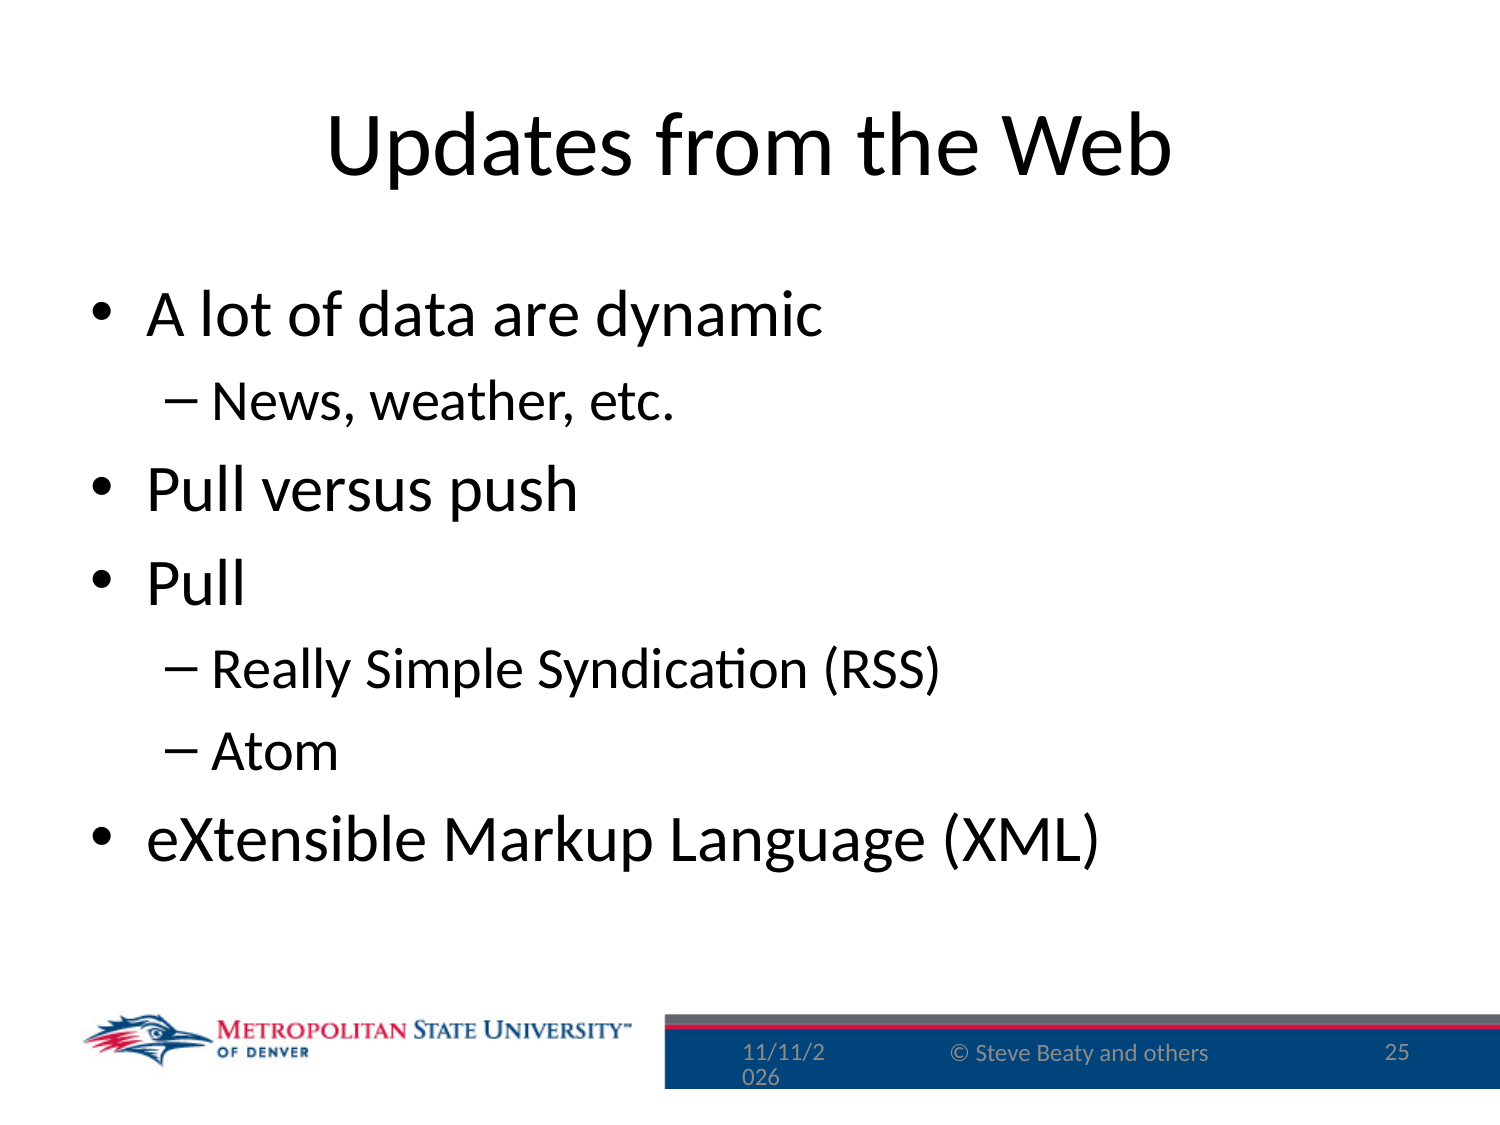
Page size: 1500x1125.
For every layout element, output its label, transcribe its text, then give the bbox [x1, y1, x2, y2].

picture [44, 1012, 1500, 1089]
slide_number 25 [1316, 1020, 1425, 1081]
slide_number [727, 1020, 842, 1081]
list A lot of data are dynamic News, weather, etc. Pull versus push Pull Really Simple Syndication (RSS) Atom eXtensible Markup Language (XML) [75, 262, 1425, 1005]
title Updates from the Web [75, 45, 1425, 233]
footer © Steve Beaty and others [841, 1021, 1317, 1082]
